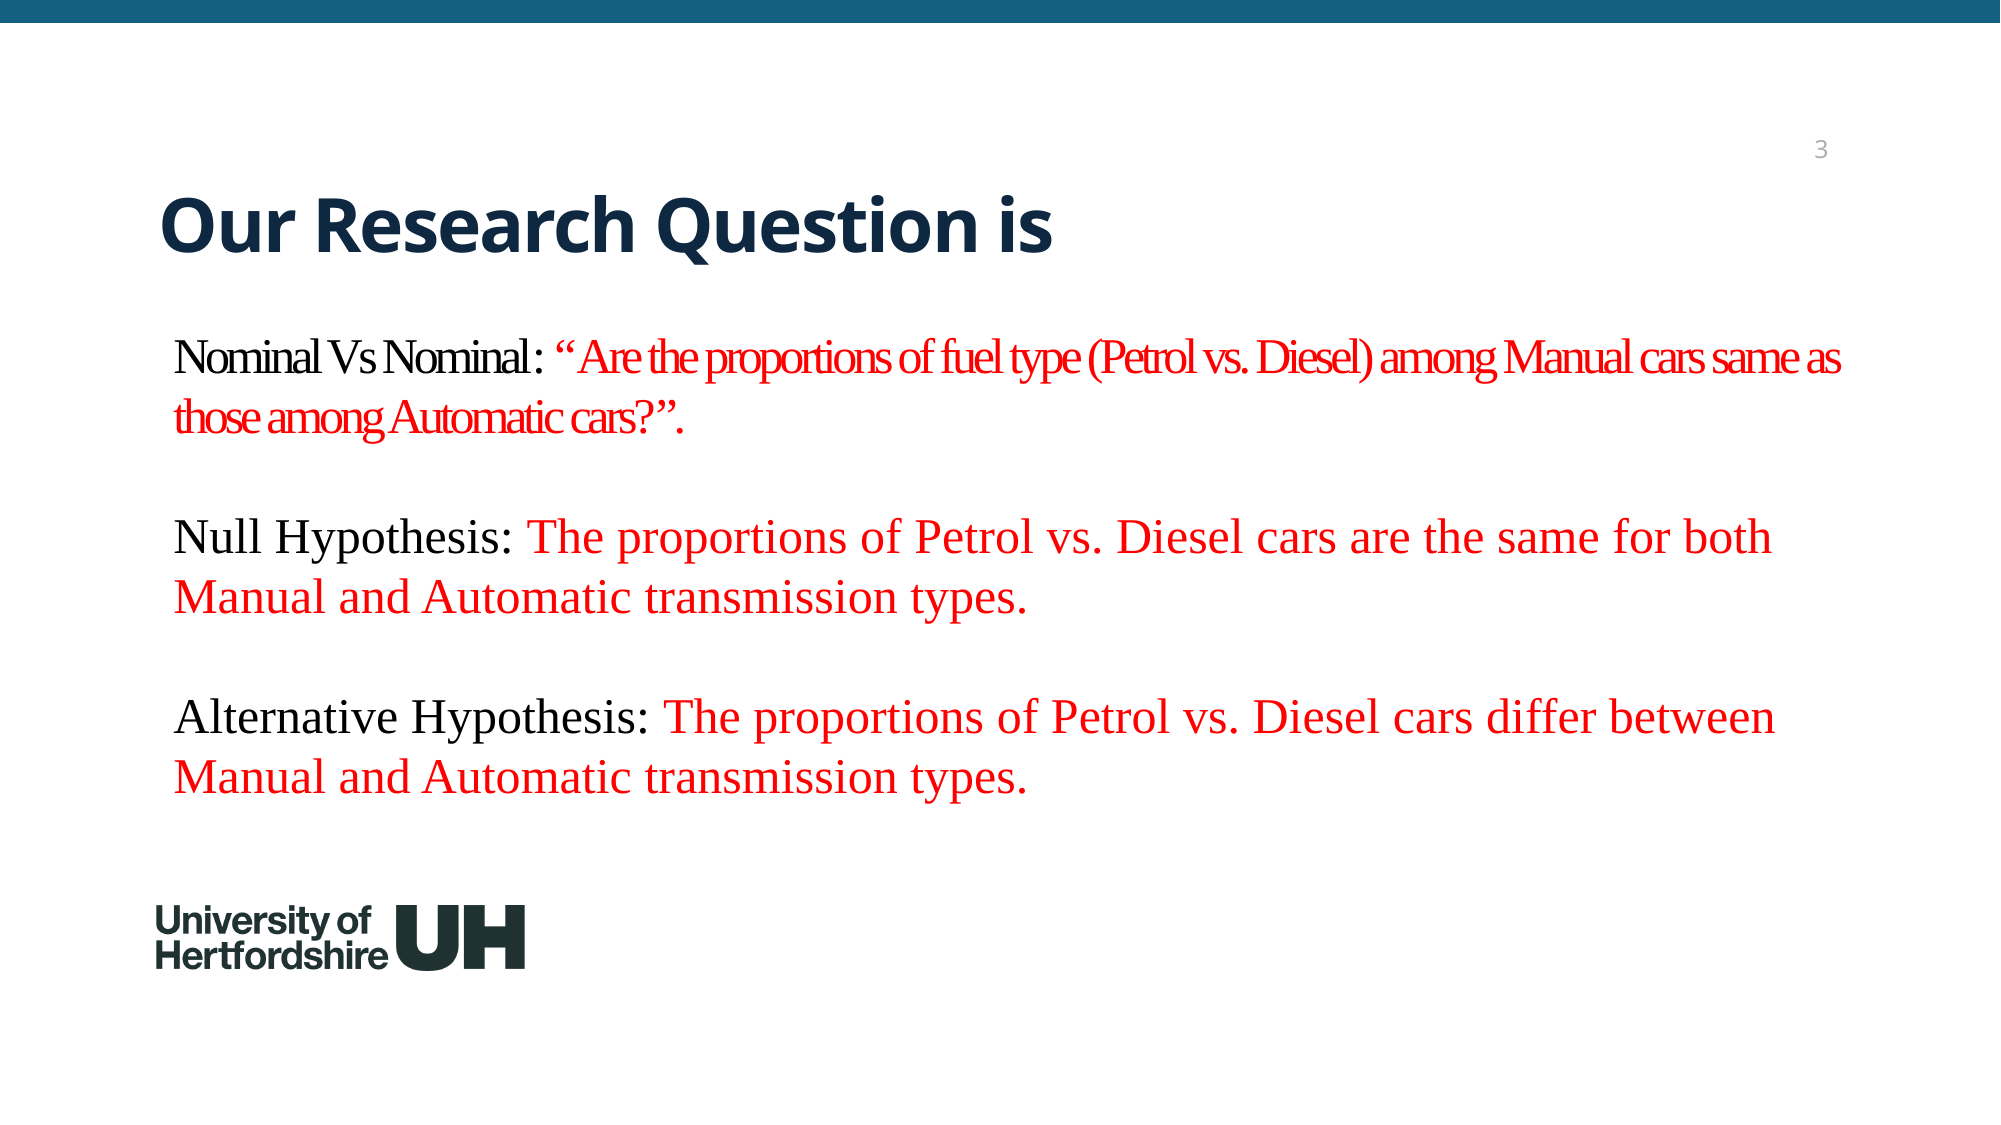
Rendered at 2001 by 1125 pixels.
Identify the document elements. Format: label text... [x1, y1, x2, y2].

subtitle Our Research Question is [158, 188, 1759, 227]
slide_number 3 [1741, 129, 1844, 168]
title Nominal Vs Nominal: “Are the proportions of fuel type (Petrol vs. Diesel) among Manual cars same as those among Automatic cars?”. Null Hypothesis: The proportions of Petrol vs. Diesel cars are the same for both Manual and Automatic transmission types. Alternative Hypothesis: The proportions of Petrol vs. Diesel cars differ between Manual and Automatic transmission types. [158, 315, 1904, 755]
